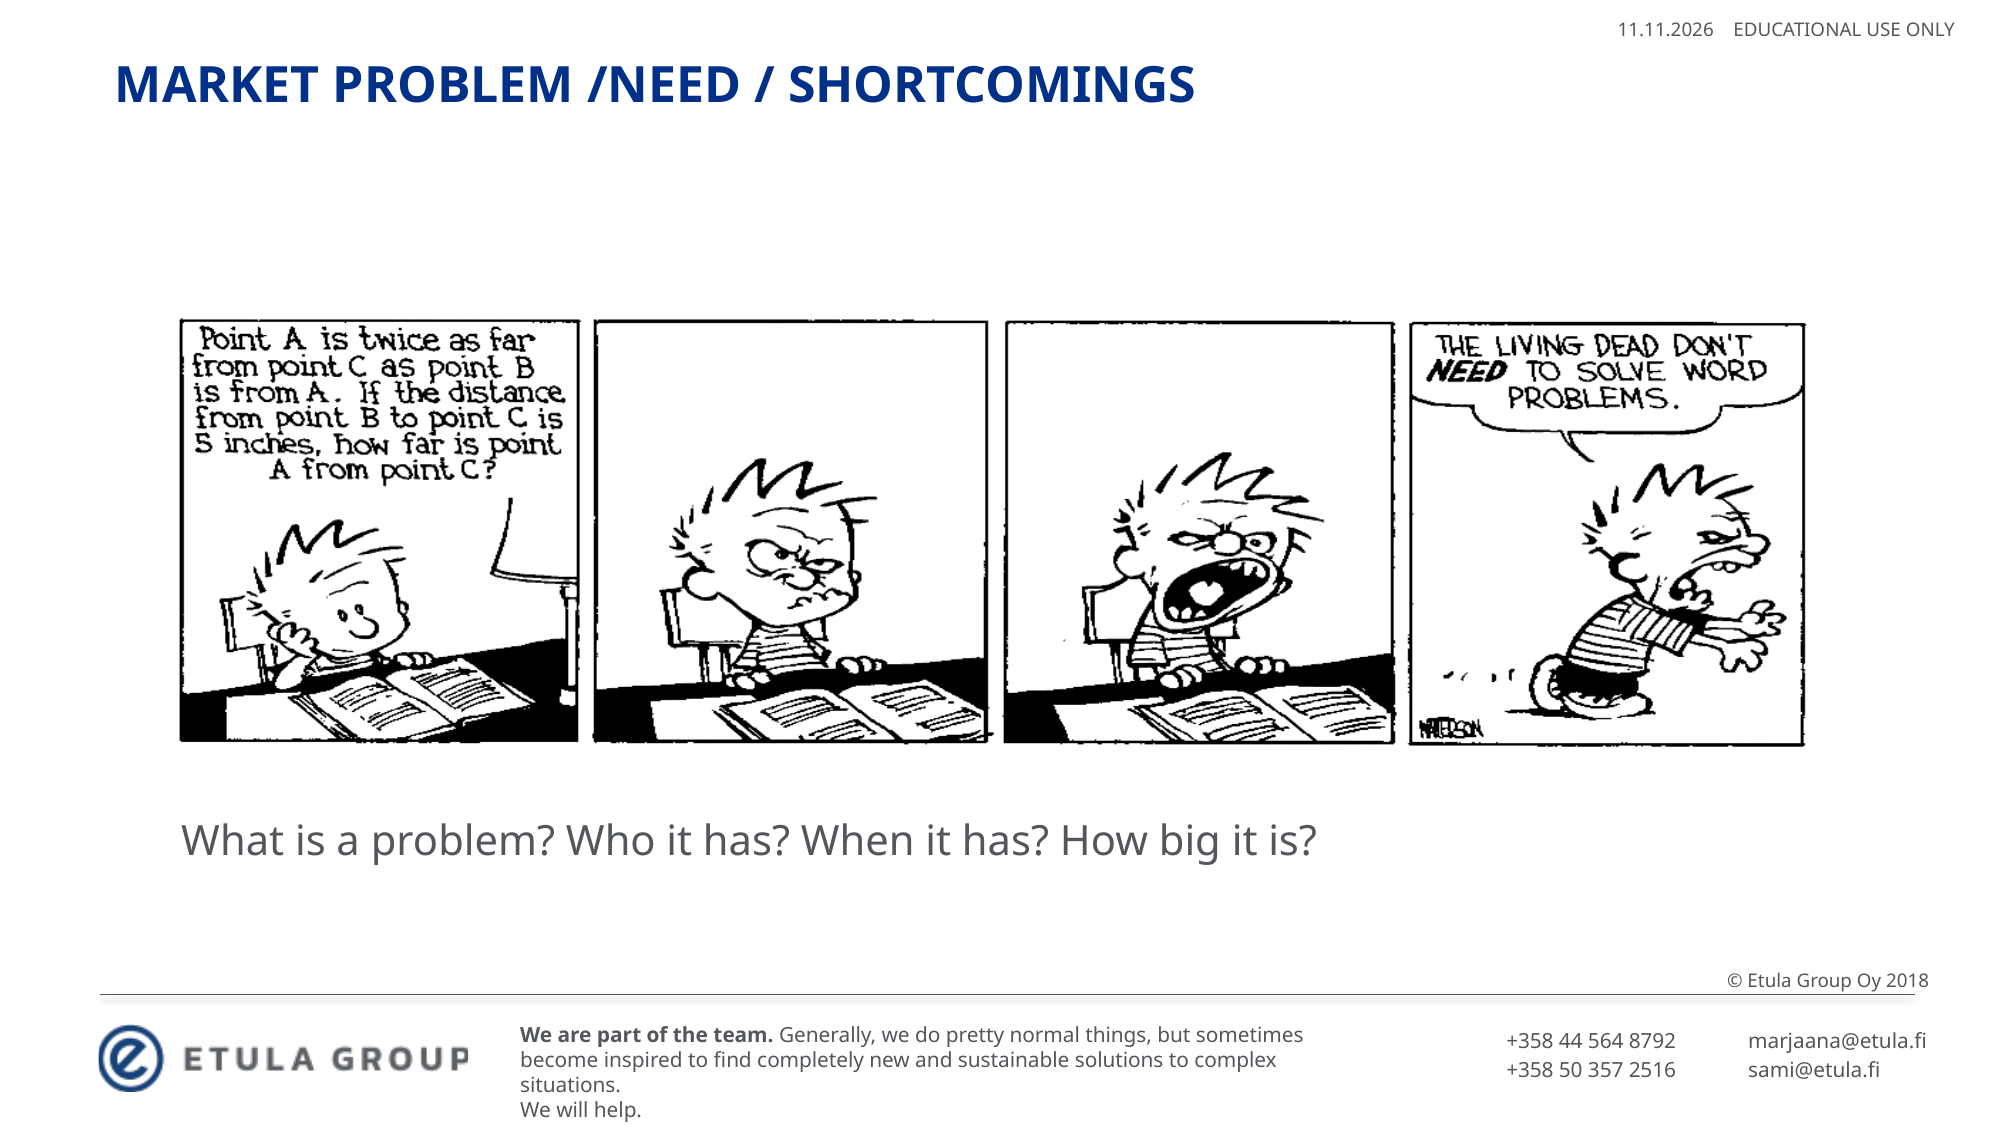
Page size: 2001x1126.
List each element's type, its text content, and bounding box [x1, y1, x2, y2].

text_box What is a problem? Who it has? When it has? How big it is? [164, 804, 1851, 872]
title MARKET PROBLEM /NEED / SHORTCOMINGS [99, 45, 1938, 109]
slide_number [1537, 8, 1718, 53]
footer EDUCATIONAL USE ONLY [1718, 7, 2001, 53]
picture [150, 304, 1866, 766]
